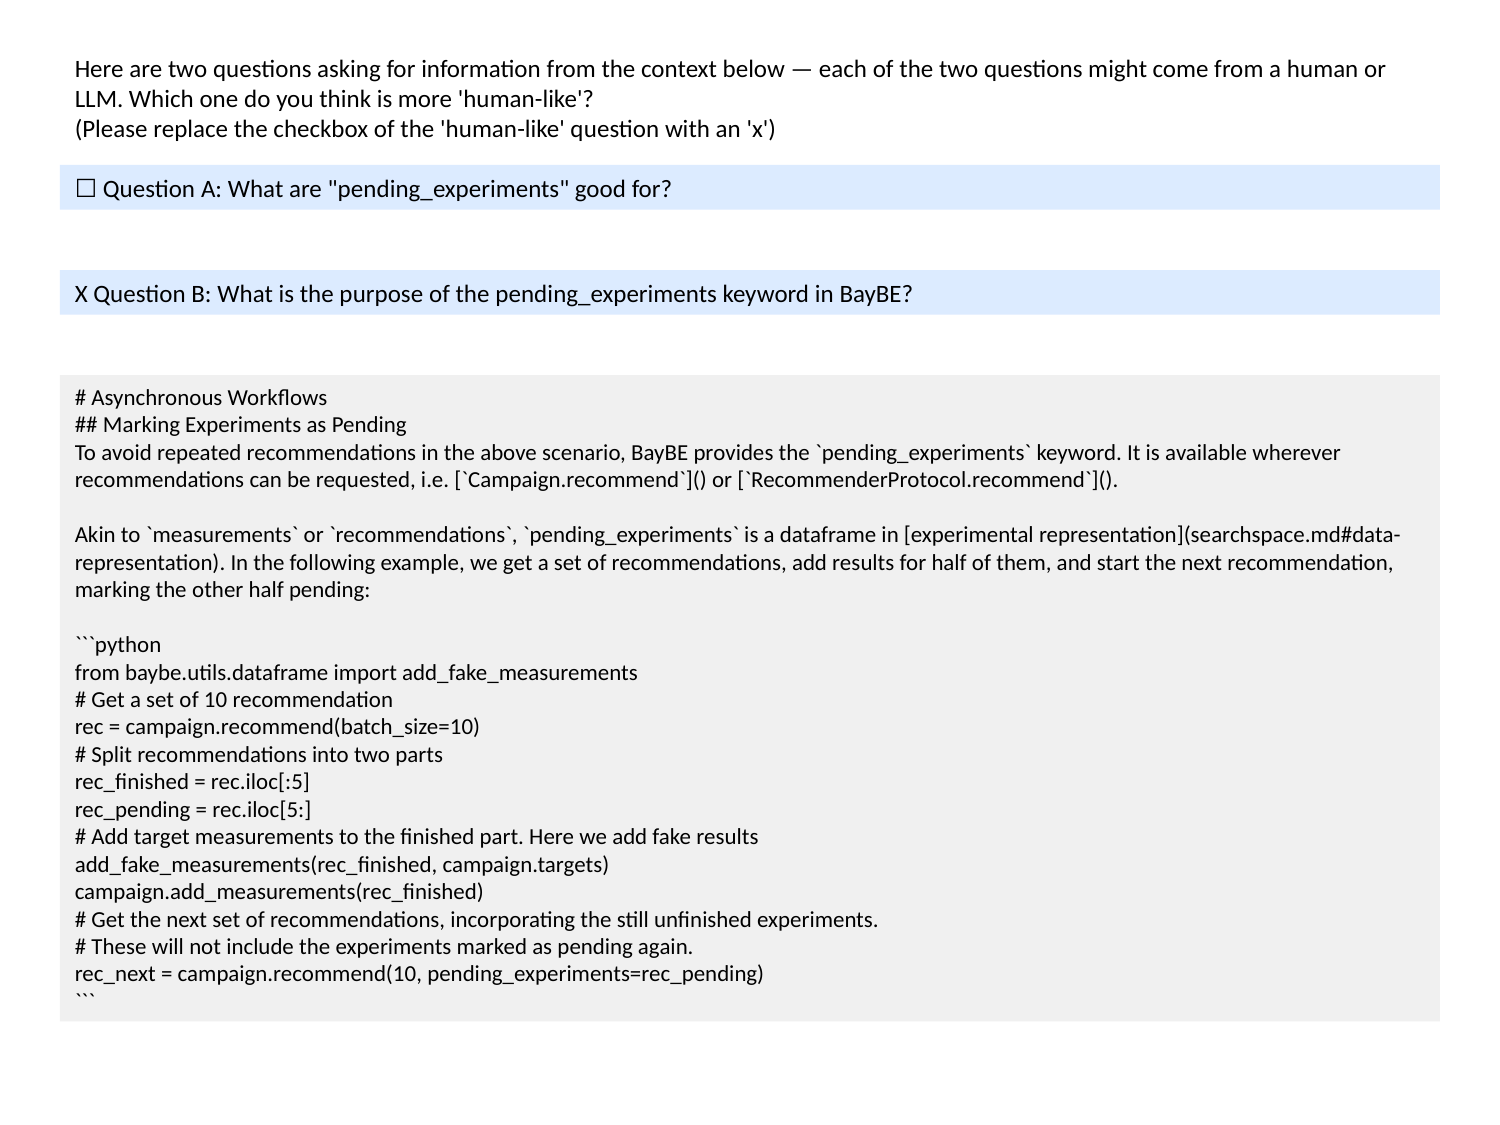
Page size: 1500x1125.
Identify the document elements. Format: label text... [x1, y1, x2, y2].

text_box X Question B: What is the purpose of the pending_experiments keyword in BayBE? [59, 270, 1440, 315]
text_box ☐ Question A: What are "pending_experiments" good for? [59, 164, 1440, 210]
text_box # Asynchronous Workflows ## Marking Experiments as Pending To avoid repeated recommendations in the above scenario, BayBE provides the `pending_experiments` keyword. It is available wherever recommendations can be requested, i.e. [`Campaign.recommend`]() or [`RecommenderProtocol.recommend`](). Akin to `measurements` or `recommendations`, `pending_experiments` is a dataframe in [experimental representation](searchspace.md#data-representation). In the following example, we get a set of recommendations, add results for half of them, and start the next recommendation, marking the other half pending: ```python from baybe.utils.dataframe import add_fake_measurements # Get a set of 10 recommendation rec = campaign.recommend(batch_size=10) # Split recommendations into two parts rec_finished = rec.iloc[:5] rec_pending = rec.iloc[5:] # Add target measurements to the finished part. Here we add fake results add_fake_measurements(rec_finished, campaign.targets) campaign.add_measurements(rec_finished) # Get the next set of recommendations, incorporating the still unfinished experiments. # These will not include the experiments marked as pending again. rec_next = campaign.recommend(10, pending_experiments=rec_pending) ``` [59, 375, 1440, 1022]
text_box Here are two questions asking for information from the context below — each of the two questions might come from a human or LLM. Which one do you think is more 'human-like'? (Please replace the checkbox of the 'human-like' question with an 'x') [59, 45, 1440, 150]
